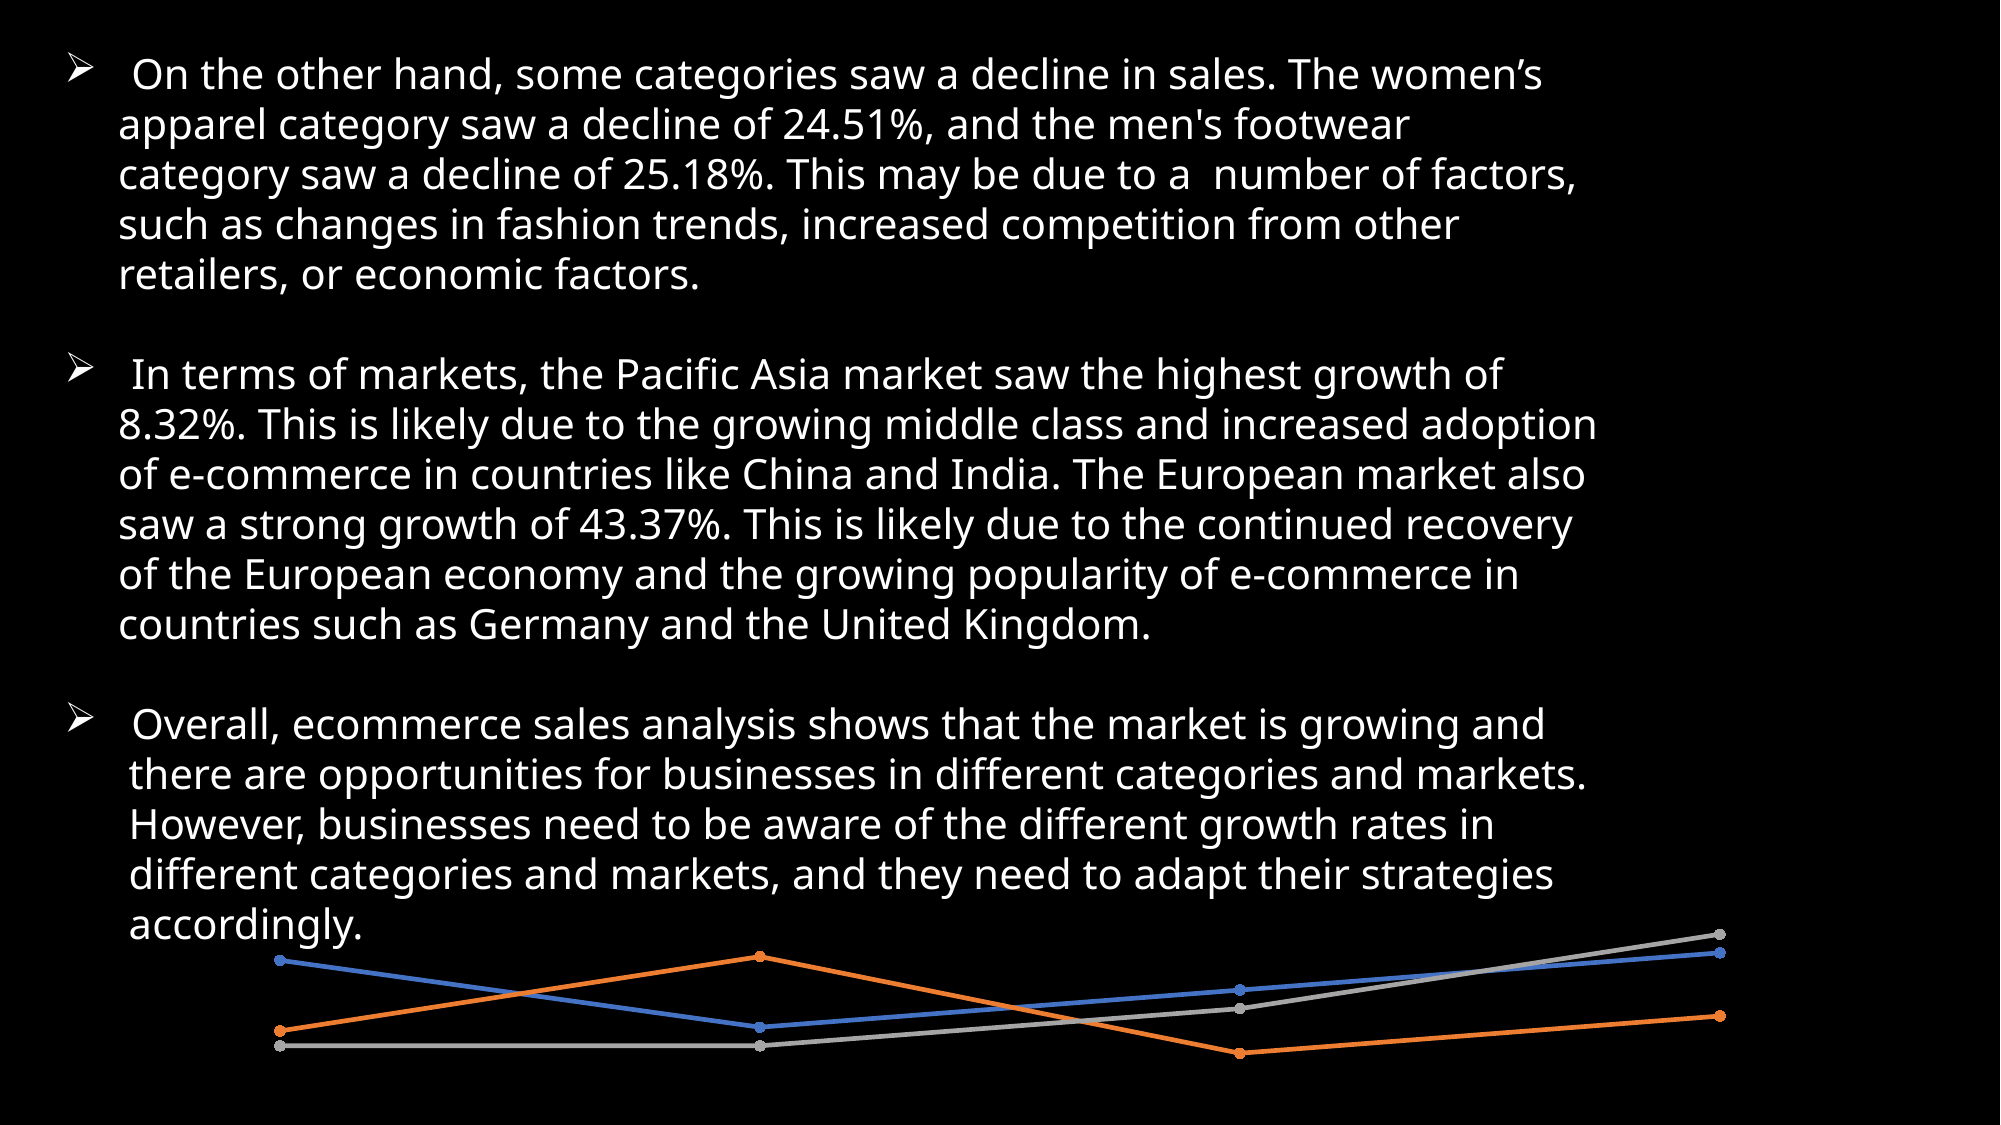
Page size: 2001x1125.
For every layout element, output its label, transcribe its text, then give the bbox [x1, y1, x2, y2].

text_box On the other hand, some categories saw a decline in sales. The women’s apparel category saw a decline of 24.51%, and the men's footwear category saw a decline of 25.18%. This may be due to a number of factors, such as changes in fashion trends, increased competition from other retailers, or economic factors. In terms of markets, the Pacific Asia market saw the highest growth of 8.32%. This is likely due to the growing middle class and increased adoption of e-commerce in countries like China and India. The European market also saw a strong growth of 43.37%. This is likely due to the continued recovery of the European economy and the growing popularity of e-commerce in countries such as Germany and the United Kingdom. Overall, ecommerce sales analysis shows that the market is growing and there are opportunities for businesses in different categories and markets. However, businesses need to be aware of the different growth rates in different categories and markets, and they need to adapt their strategies accordingly. [49, 40, 1927, 892]
chart [0, 892, 2000, 1125]
